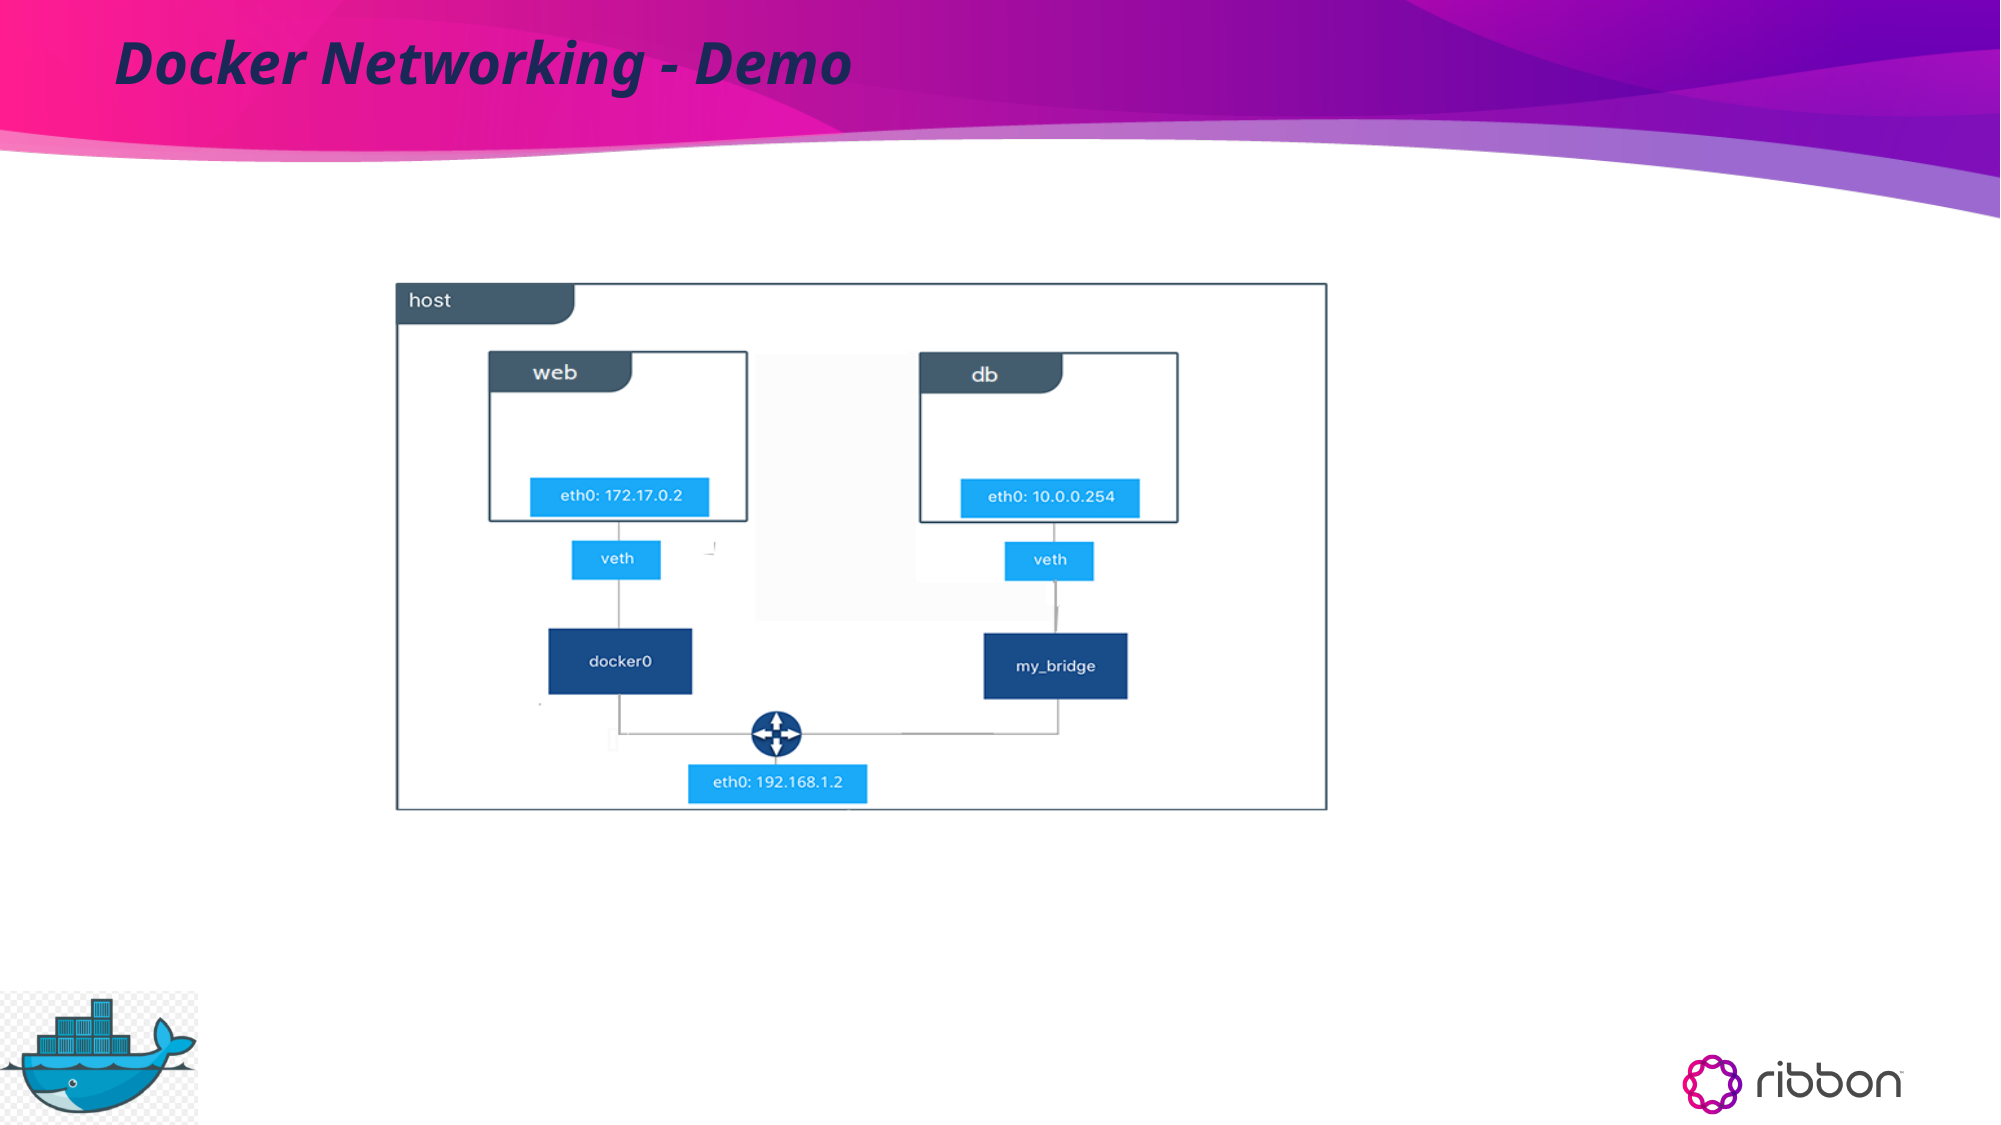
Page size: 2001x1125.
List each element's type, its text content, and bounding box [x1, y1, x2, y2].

picture [0, 991, 198, 1125]
title Docker Networking - Demo [99, 31, 1900, 100]
picture [1657, 1029, 1926, 1125]
picture [0, 0, 2000, 821]
